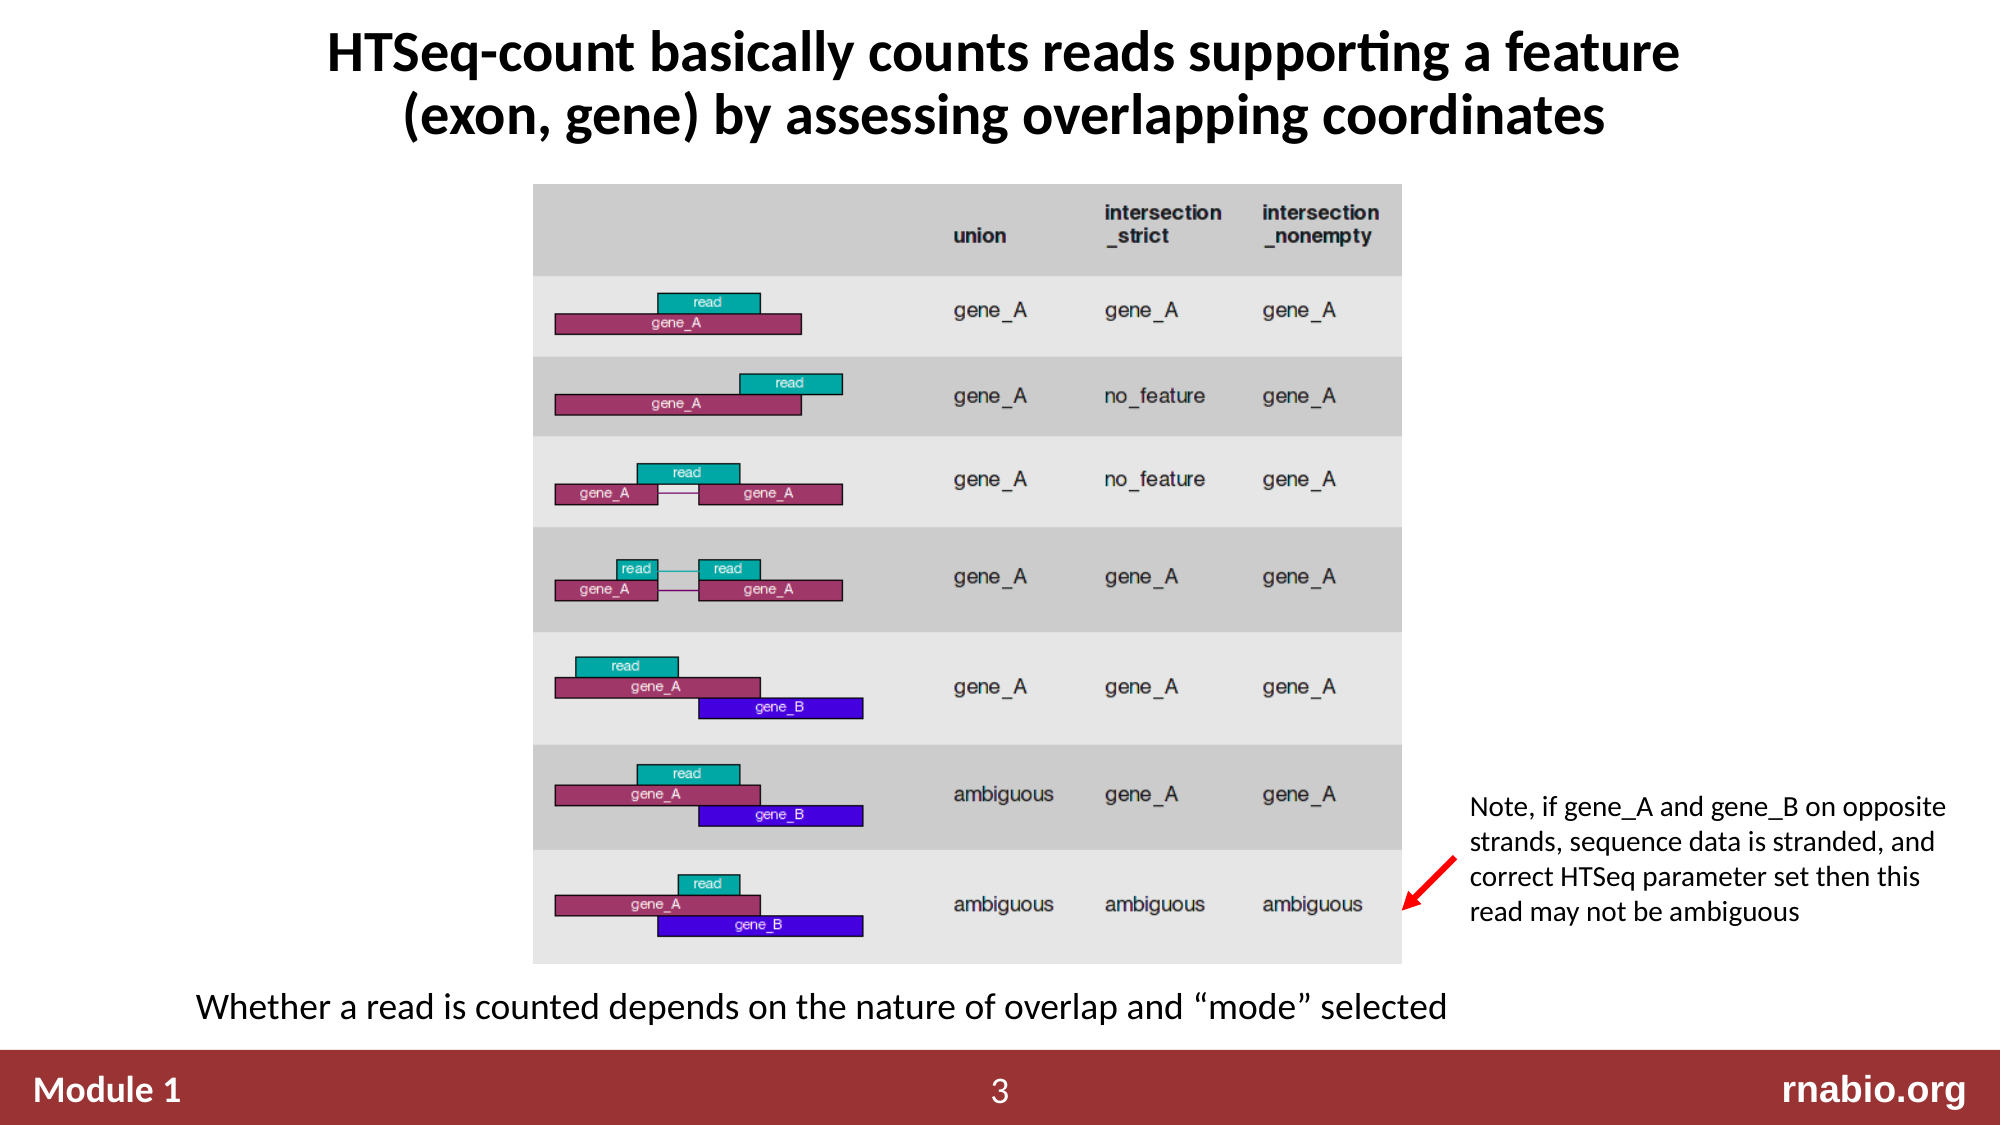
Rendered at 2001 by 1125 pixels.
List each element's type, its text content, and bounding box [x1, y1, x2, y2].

text_box Whether a read is counted depends on the nature of overlap and “mode” selected [181, 974, 1820, 1035]
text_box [1401, 875, 1455, 911]
picture [533, 184, 1402, 965]
text_box Note, if gene_A and gene_B on opposite strands, sequence data is stranded, and correct HTSeq parameter set then this read may not be ambiguous [1455, 779, 1976, 935]
title HTSeq-count basically counts reads supporting a feature (exon, gene) by assessing overlapping coordinates [279, 7, 1730, 161]
